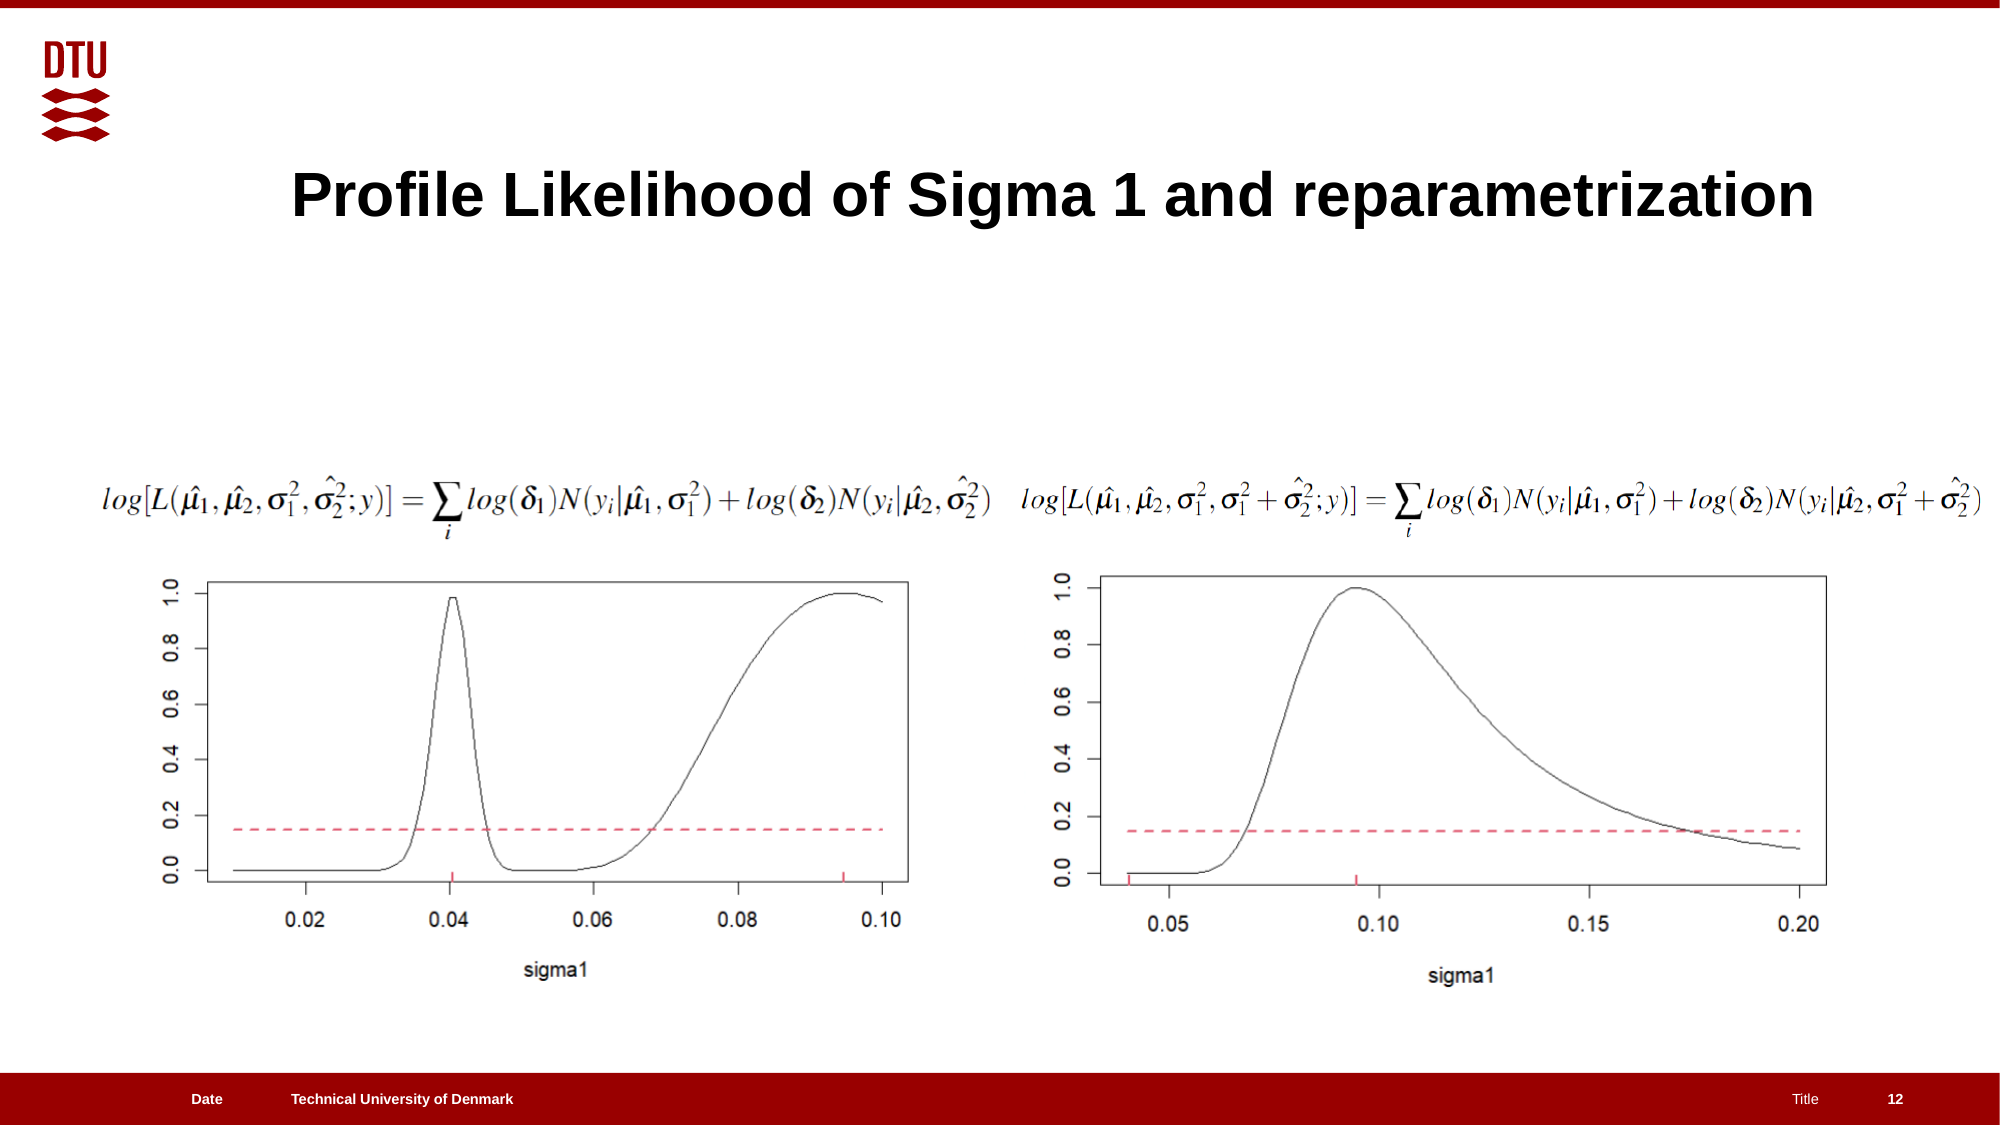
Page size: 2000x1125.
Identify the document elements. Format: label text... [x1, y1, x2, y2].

picture [1014, 463, 1992, 1003]
slide_number Date [41, 1073, 223, 1125]
footer Title [917, 1073, 1819, 1125]
picture [96, 455, 1001, 550]
title Profile Likelihood of Sigma 1 and reparametrization [291, 69, 1819, 230]
slide_number 12 [1887, 1073, 1959, 1125]
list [143, 558, 949, 1012]
